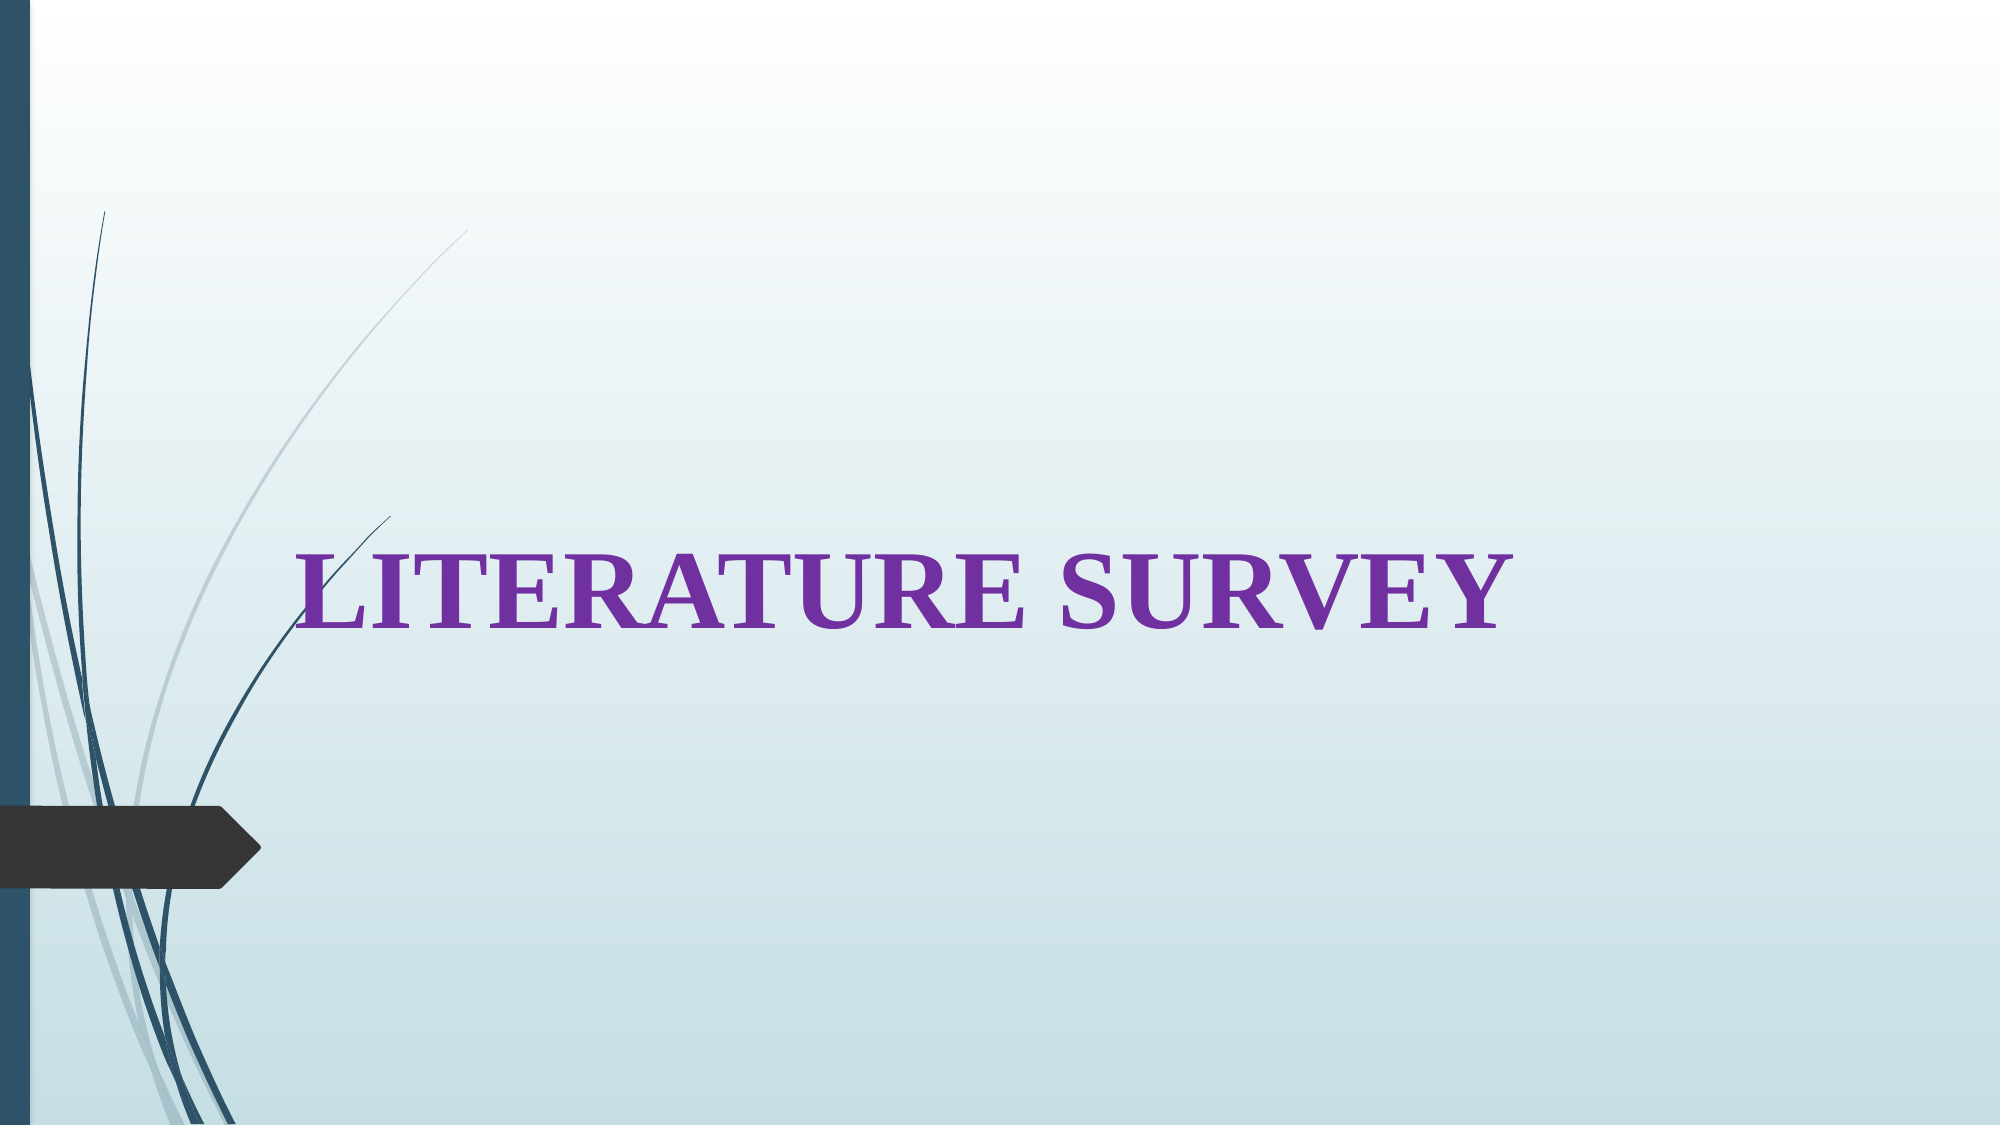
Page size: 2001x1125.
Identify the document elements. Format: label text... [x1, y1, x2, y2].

title LITERATURE SURVEY [279, 413, 1954, 659]
